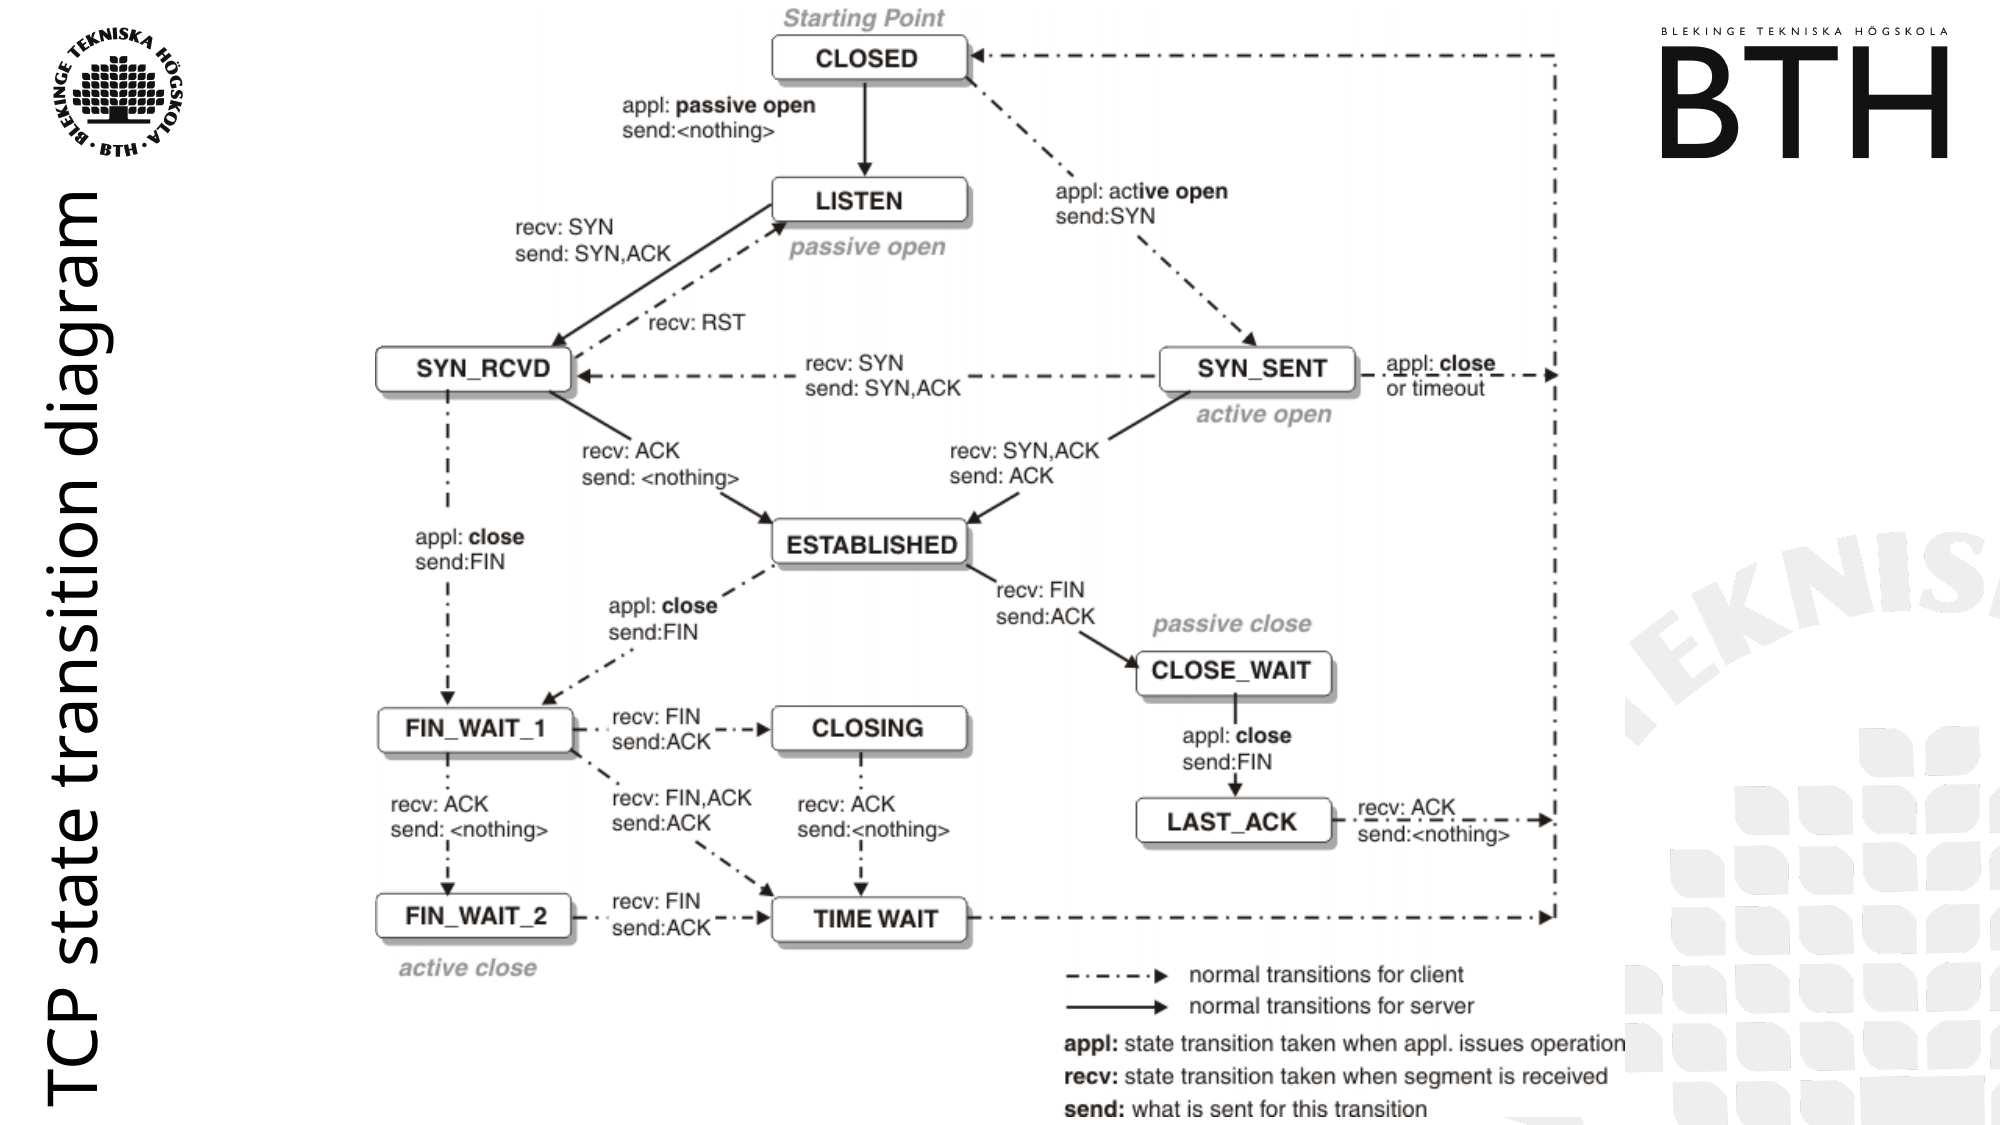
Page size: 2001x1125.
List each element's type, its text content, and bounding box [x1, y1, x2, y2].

picture [47, 21, 189, 163]
picture [1656, 21, 1953, 163]
title TCP state transition diagram [0, 170, 152, 1125]
picture [374, 8, 2000, 1125]
